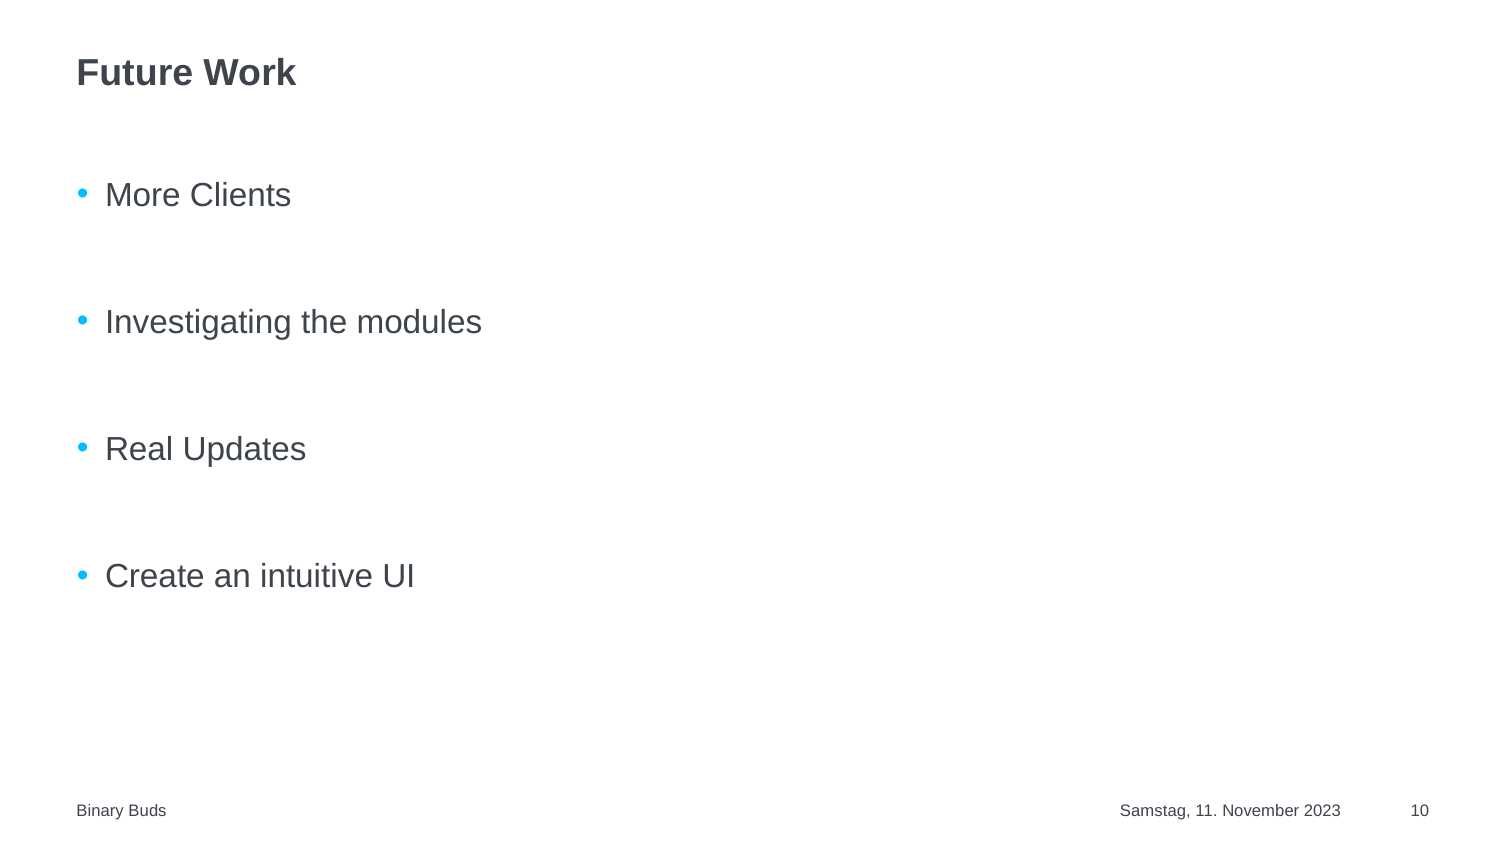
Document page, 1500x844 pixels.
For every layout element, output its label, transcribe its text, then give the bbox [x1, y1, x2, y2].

slide_number 10 [1392, 799, 1430, 821]
title Future Work [76, 53, 1430, 95]
list More Clients Investigating the modules Real Updates Create an intuitive UI [76, 165, 1430, 774]
footer Binary Buds [76, 799, 1072, 821]
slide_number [1119, 799, 1360, 844]
